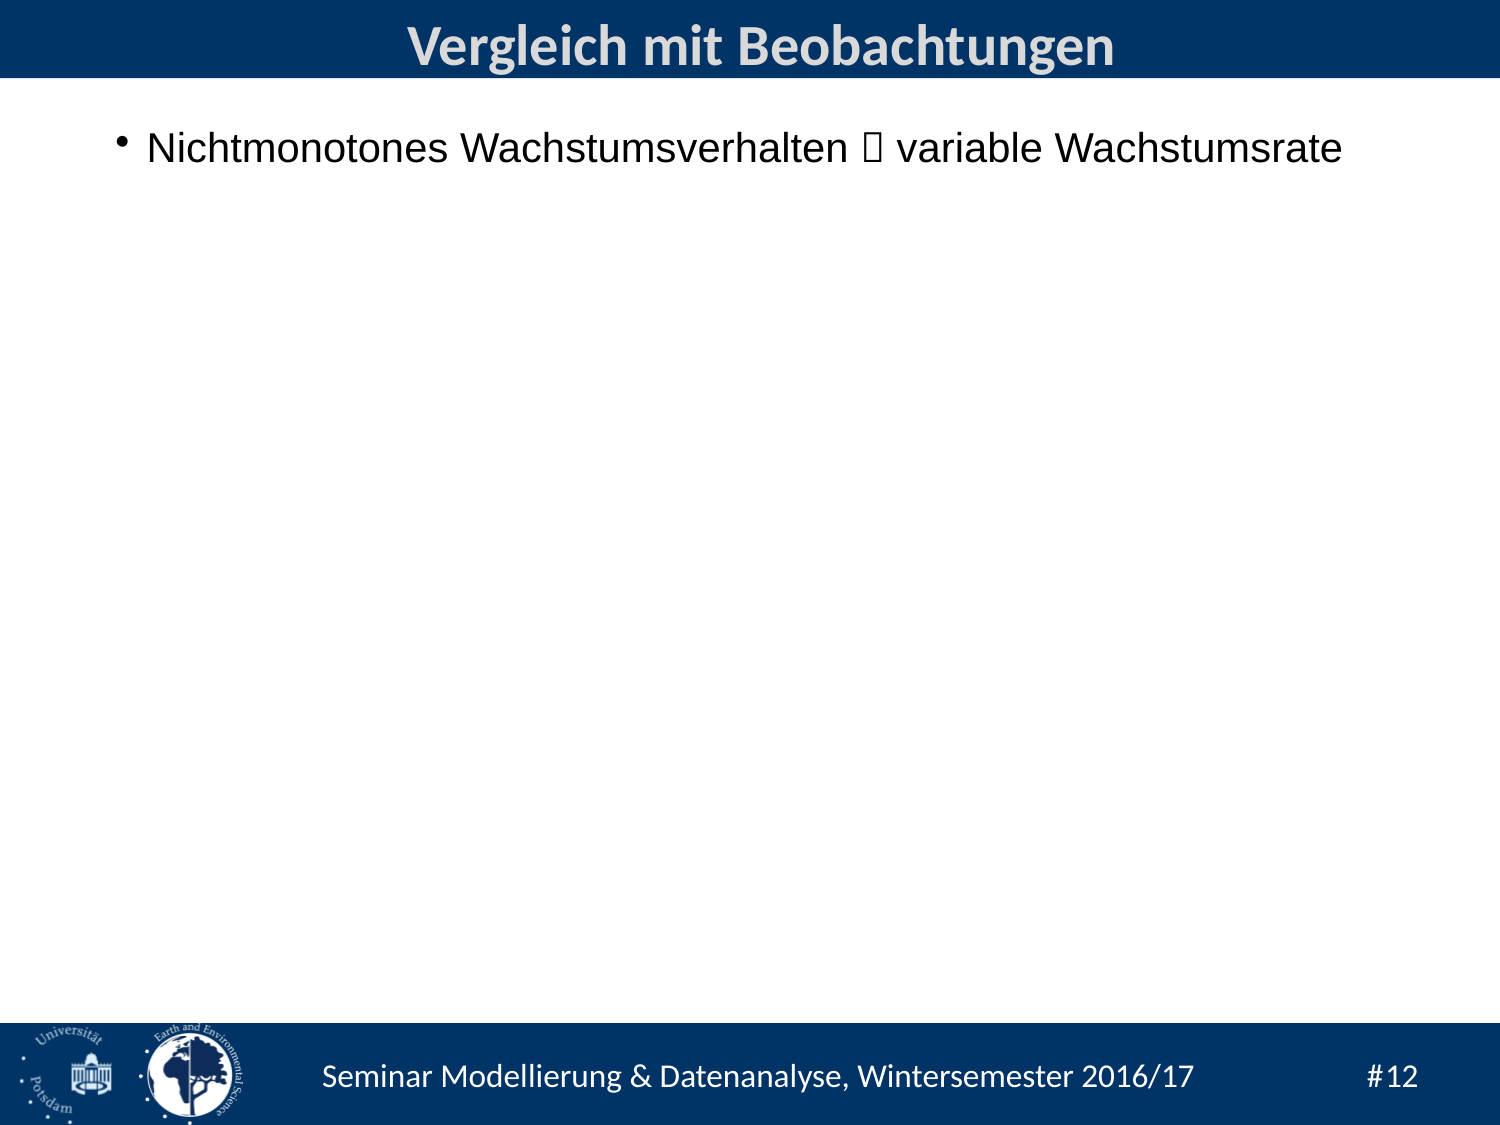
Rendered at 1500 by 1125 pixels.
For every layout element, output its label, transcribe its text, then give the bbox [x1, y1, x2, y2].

title Vergleich mit Beobachtungen [112, 0, 1413, 126]
list Nichtmonotones Wachstumsverhalten  variable Wachstumsrate [100, 113, 1401, 952]
picture [139, 1023, 243, 1125]
